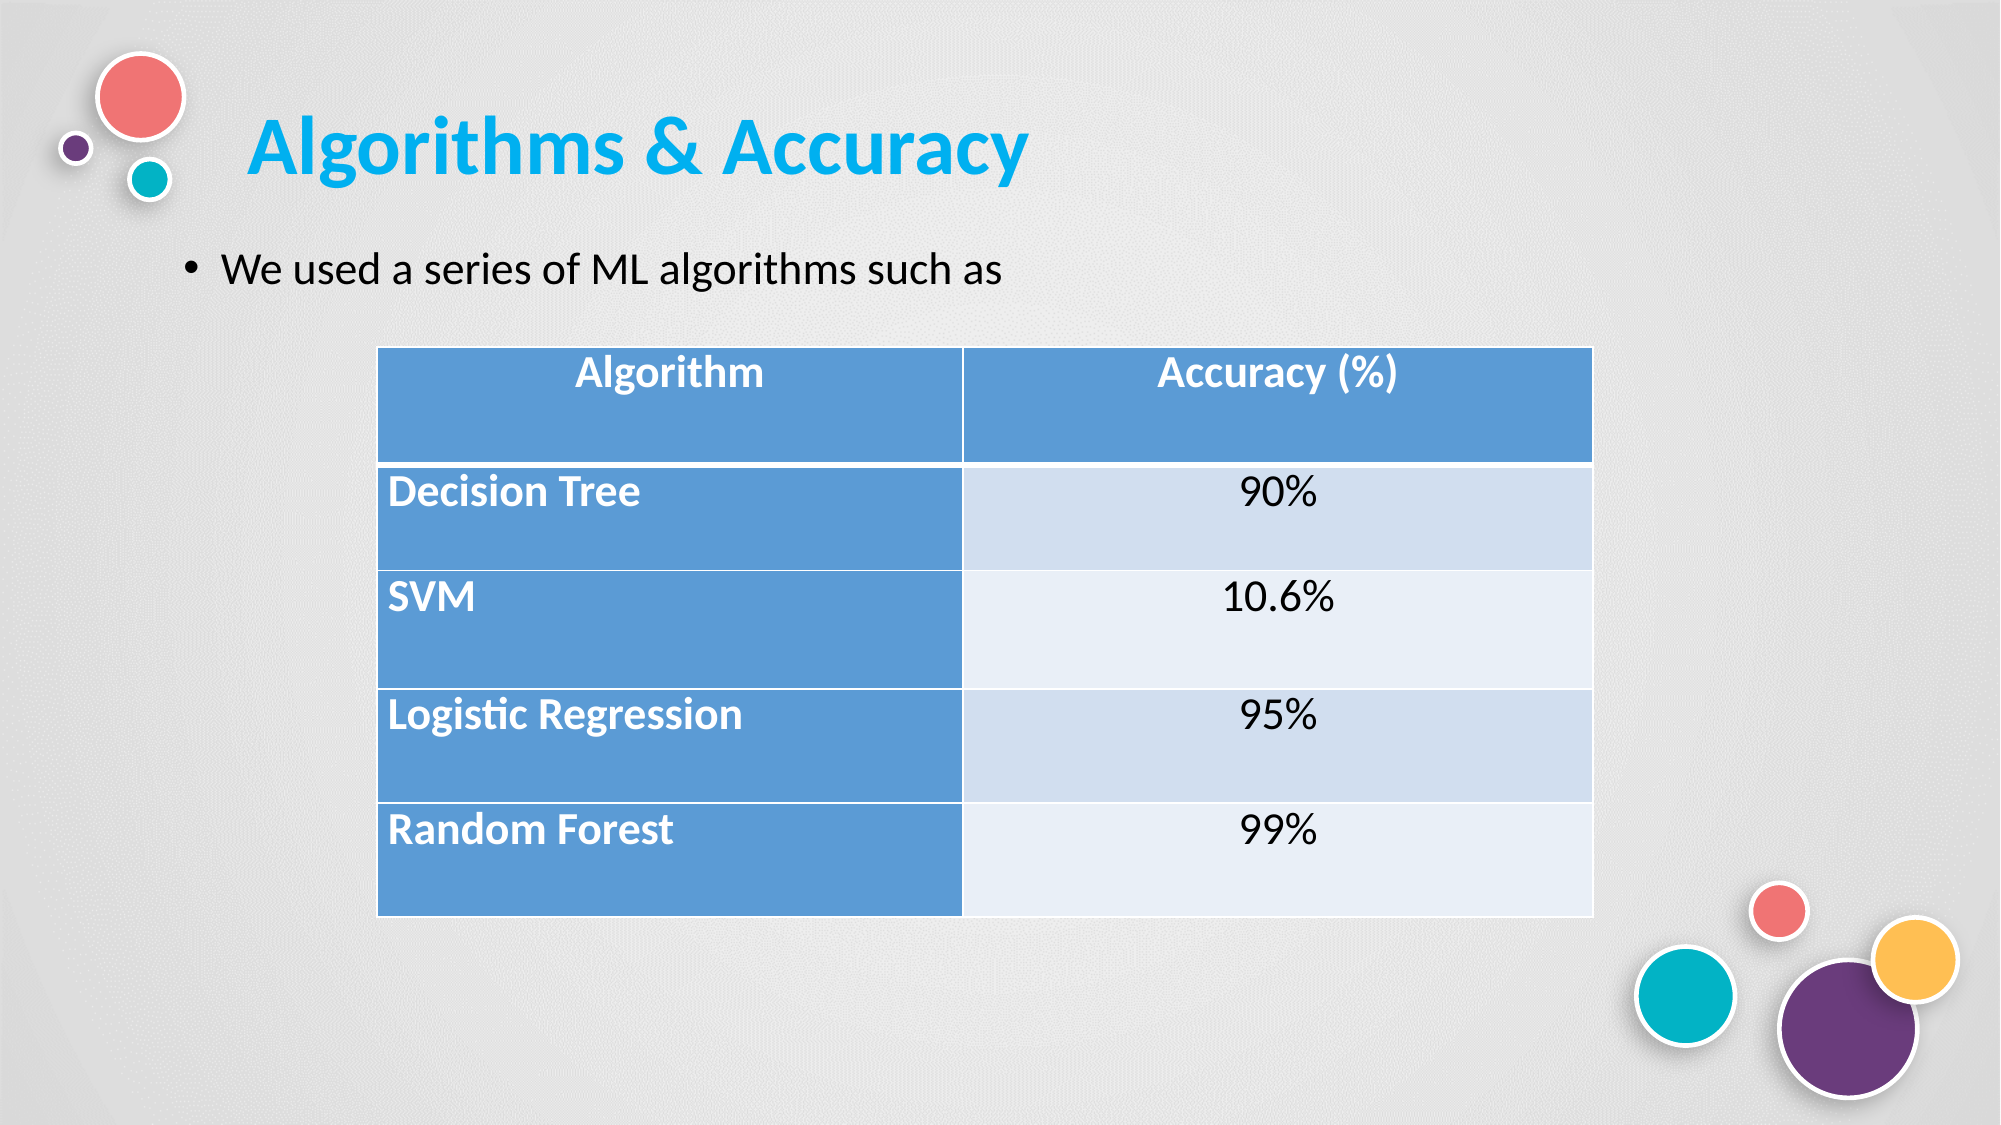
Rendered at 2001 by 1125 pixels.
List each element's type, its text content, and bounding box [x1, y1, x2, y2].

picture [0, 0, 2001, 1125]
text_box [128, 157, 172, 201]
text_box [1635, 945, 1737, 1047]
title Algorithms & Accuracy [137, 59, 1863, 231]
table_cell Random Forest [378, 804, 962, 916]
text_box [1778, 958, 1919, 1099]
table_cell 10.6% [964, 571, 1592, 688]
table_header Accuracy (%) [964, 348, 1592, 462]
text_box [59, 131, 93, 165]
table_cell Logistic Regression [378, 690, 962, 802]
text_box [1749, 881, 1809, 941]
text_box [96, 52, 186, 142]
table_cell SVM [378, 571, 962, 688]
text_box [1871, 916, 1959, 1004]
table_cell 95% [964, 690, 1592, 802]
table_header Algorithm [378, 348, 962, 462]
table_cell 90% [964, 468, 1592, 570]
list We used a series of ML algorithms such as [168, 237, 1863, 1014]
table_cell Decision Tree [378, 468, 962, 570]
table_cell 99% [964, 804, 1592, 916]
